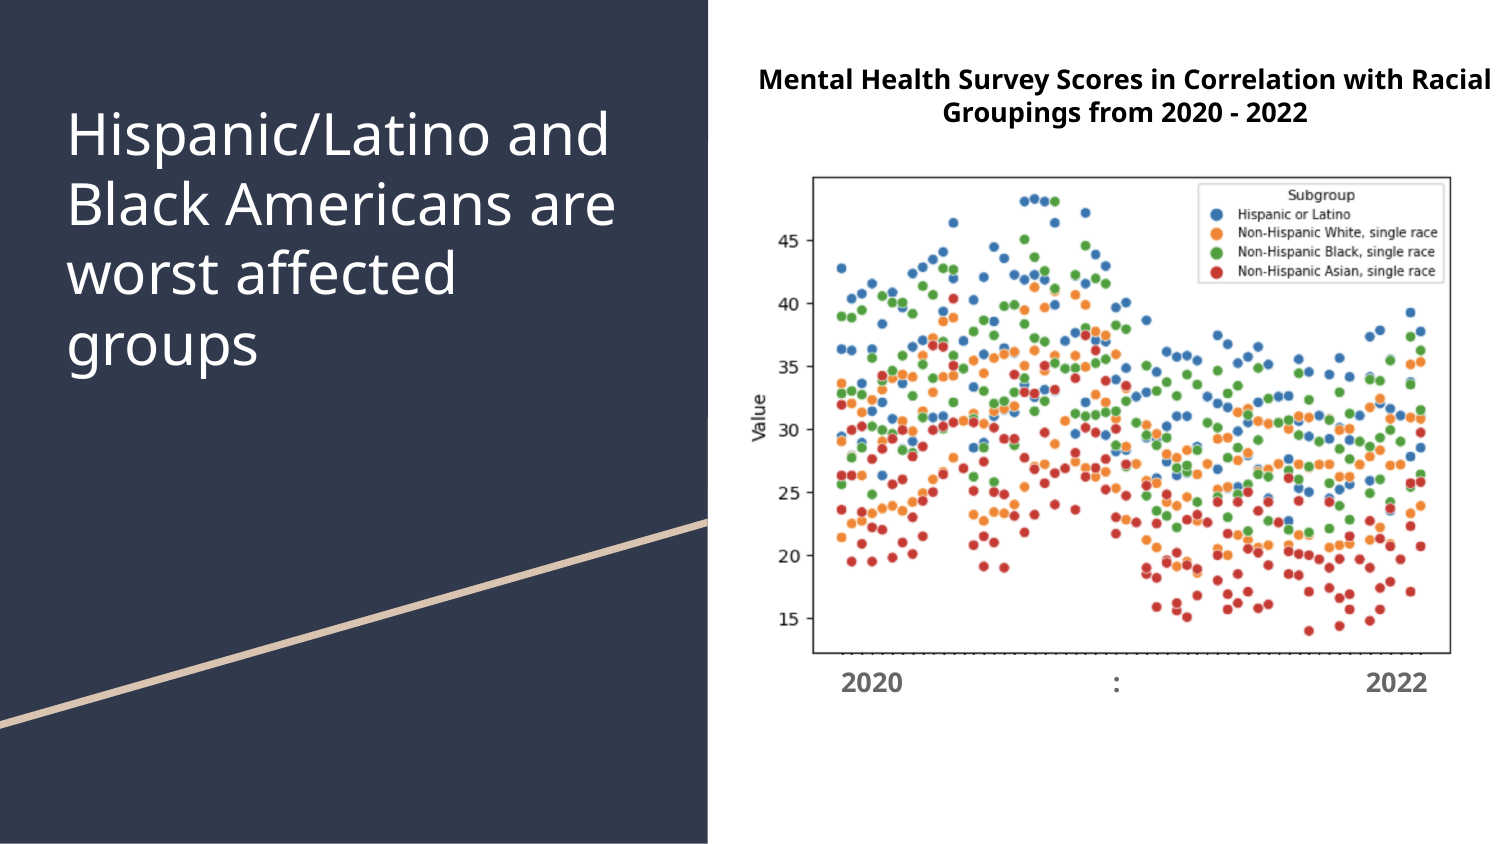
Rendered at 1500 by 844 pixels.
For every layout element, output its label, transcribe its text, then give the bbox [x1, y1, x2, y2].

picture [723, 165, 1477, 655]
text_box Mental Health Survey Scores in Correlation with Racial Groupings from 2020 - 2022 [730, 47, 1500, 92]
title Hispanic/Latino and Black Americans are worst affected groups [51, 82, 660, 494]
list 2020 : 2022 [826, 646, 1500, 844]
